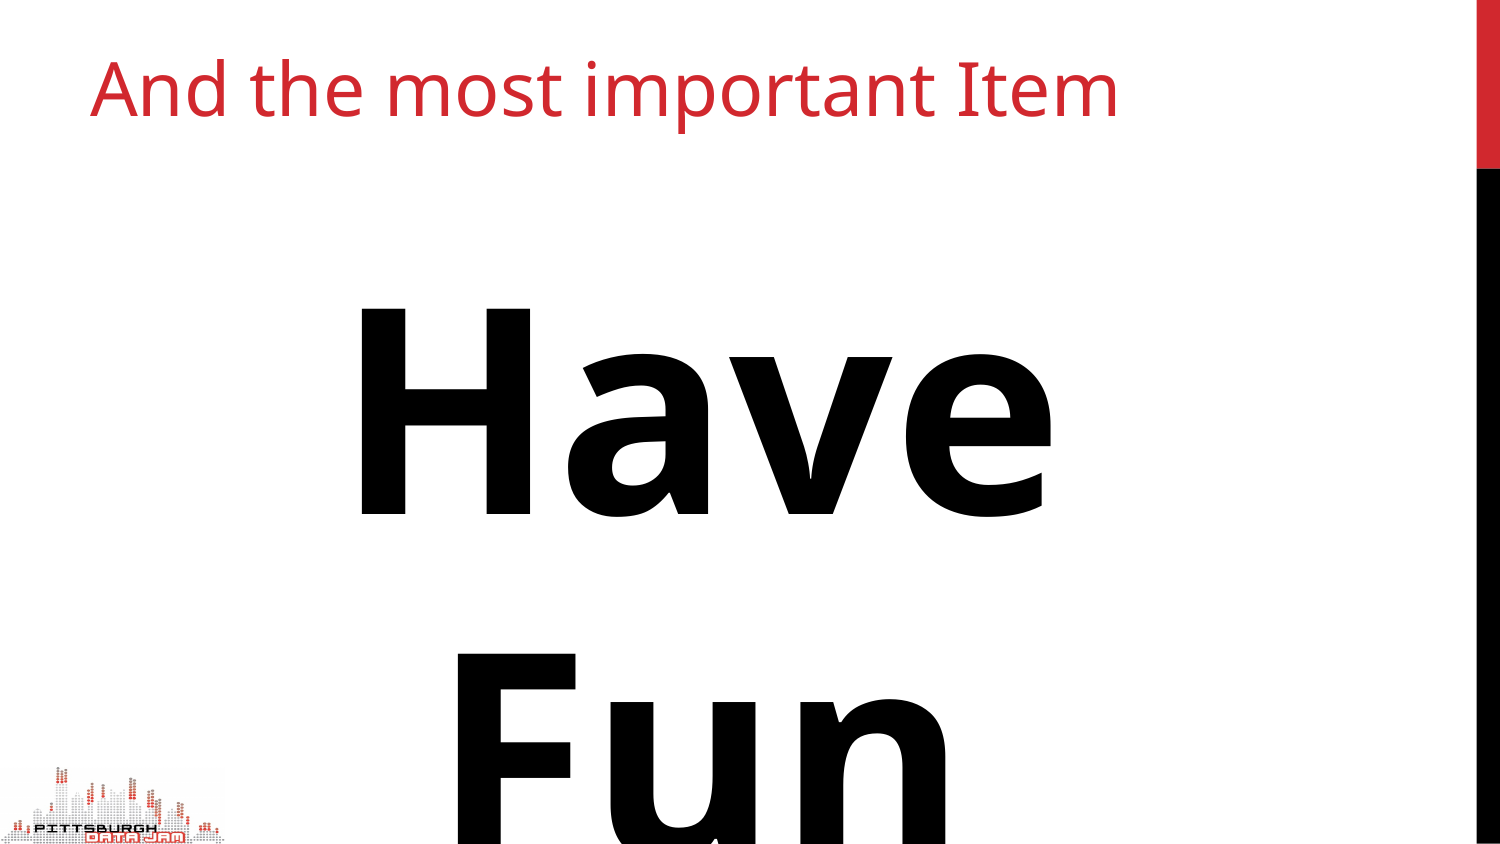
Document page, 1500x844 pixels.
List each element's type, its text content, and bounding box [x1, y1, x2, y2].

list Have Fun [75, 219, 1325, 758]
picture [0, 767, 225, 844]
title And the most important Item [75, 16, 1335, 139]
